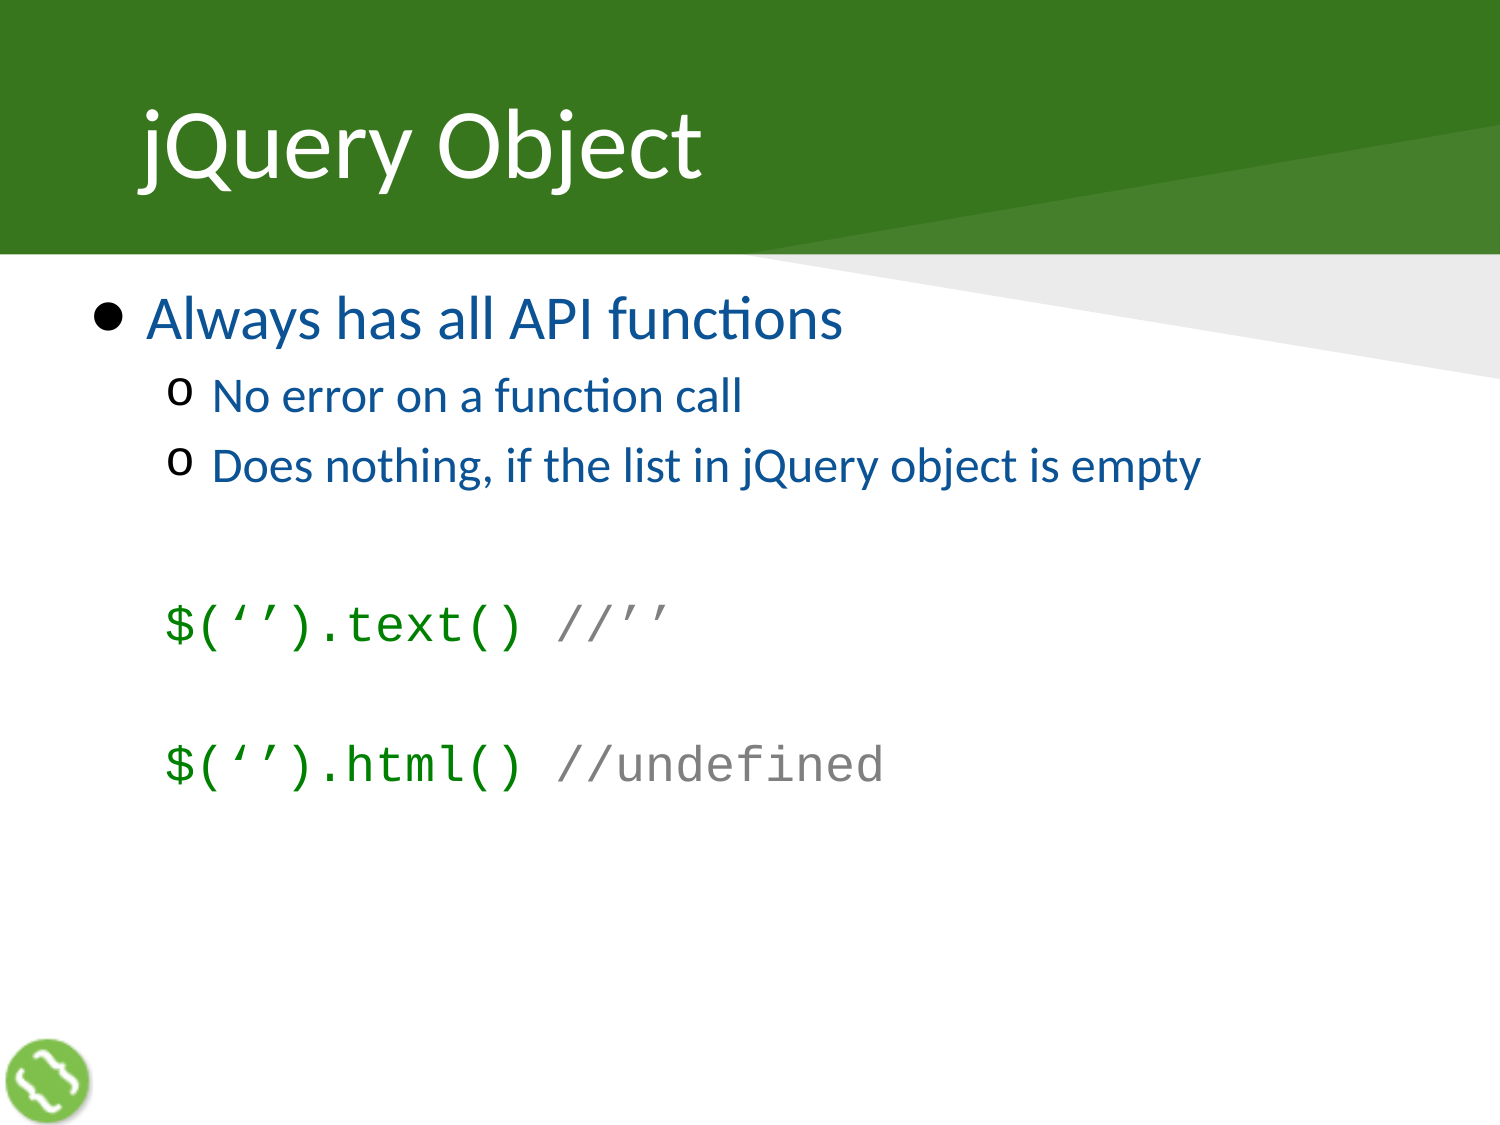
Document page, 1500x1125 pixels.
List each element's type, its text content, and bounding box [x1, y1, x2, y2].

title jQuery Object [75, 45, 1425, 233]
picture [0, 1025, 94, 1125]
list Always has all API functions No error on a function call Does nothing, if the list in jQuery object is empty $(‘’).text() //’’ $(‘’).html() //undefined [75, 262, 1425, 1026]
